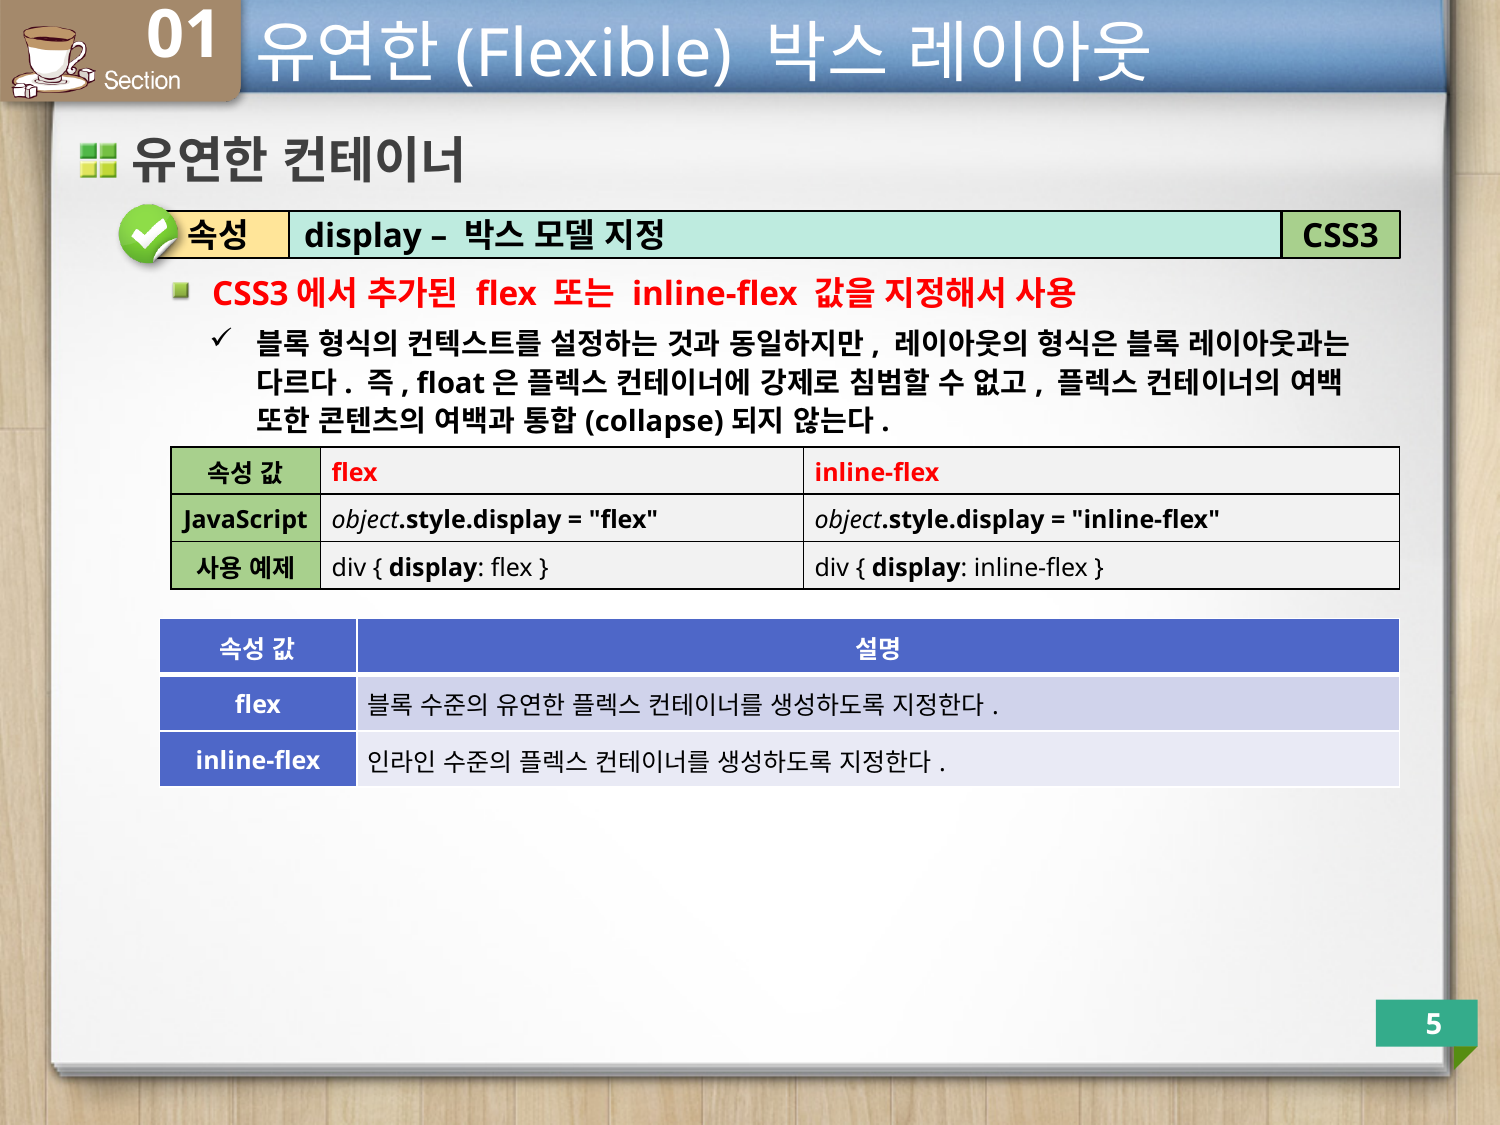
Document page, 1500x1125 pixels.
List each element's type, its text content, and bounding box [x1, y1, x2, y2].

table_header 속성 값 [160, 619, 356, 672]
table_header 설명 [358, 619, 1399, 672]
table_cell flex [160, 677, 356, 730]
table_header inline-flex [804, 448, 1399, 493]
text_box 유연한(Flexible) 박스 레이아웃 [249, 2, 1436, 98]
table_cell JavaScript [172, 495, 320, 541]
table_header flex [321, 448, 803, 493]
table_cell 블록 수준의 유연한 플렉스 컨테이너를 생성하도록 지정한다. [358, 677, 1399, 730]
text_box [0, 0, 241, 102]
table_cell inline-flex [160, 732, 356, 786]
picture [0, 0, 1500, 1125]
text_box 유연한 컨테이너 [53, 120, 1436, 196]
text_box CSS3에서 추가된 flex 또는 inline-flex 값을 지정해서 사용 블록 형식의 컨텍스트를 설정하는 것과 동일하지만, 레이아웃의 형식은 블록 레이아웃과는 다르다. 즉, float은 플렉스 컨테이너에 강제로 침범할 수 없고, 플렉스 컨테이너의 여백 또한 콘텐츠의 여백과 통합(collapse)되지 않는다. [153, 260, 1421, 445]
table_cell 사용 예제 [172, 542, 320, 588]
table_cell object.style.display = "inline-flex" [804, 495, 1399, 541]
text_box 5 [1349, 997, 1458, 1049]
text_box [101, 195, 1400, 271]
table_cell div { display: flex } [321, 542, 803, 588]
table_cell object.style.display = "flex" [321, 495, 803, 541]
table_cell div { display: inline-flex } [804, 542, 1399, 588]
table_header 속성 값 [172, 448, 320, 493]
table_cell 인라인 수준의 플렉스 컨테이너를 생성하도록 지정한다. [358, 732, 1399, 786]
